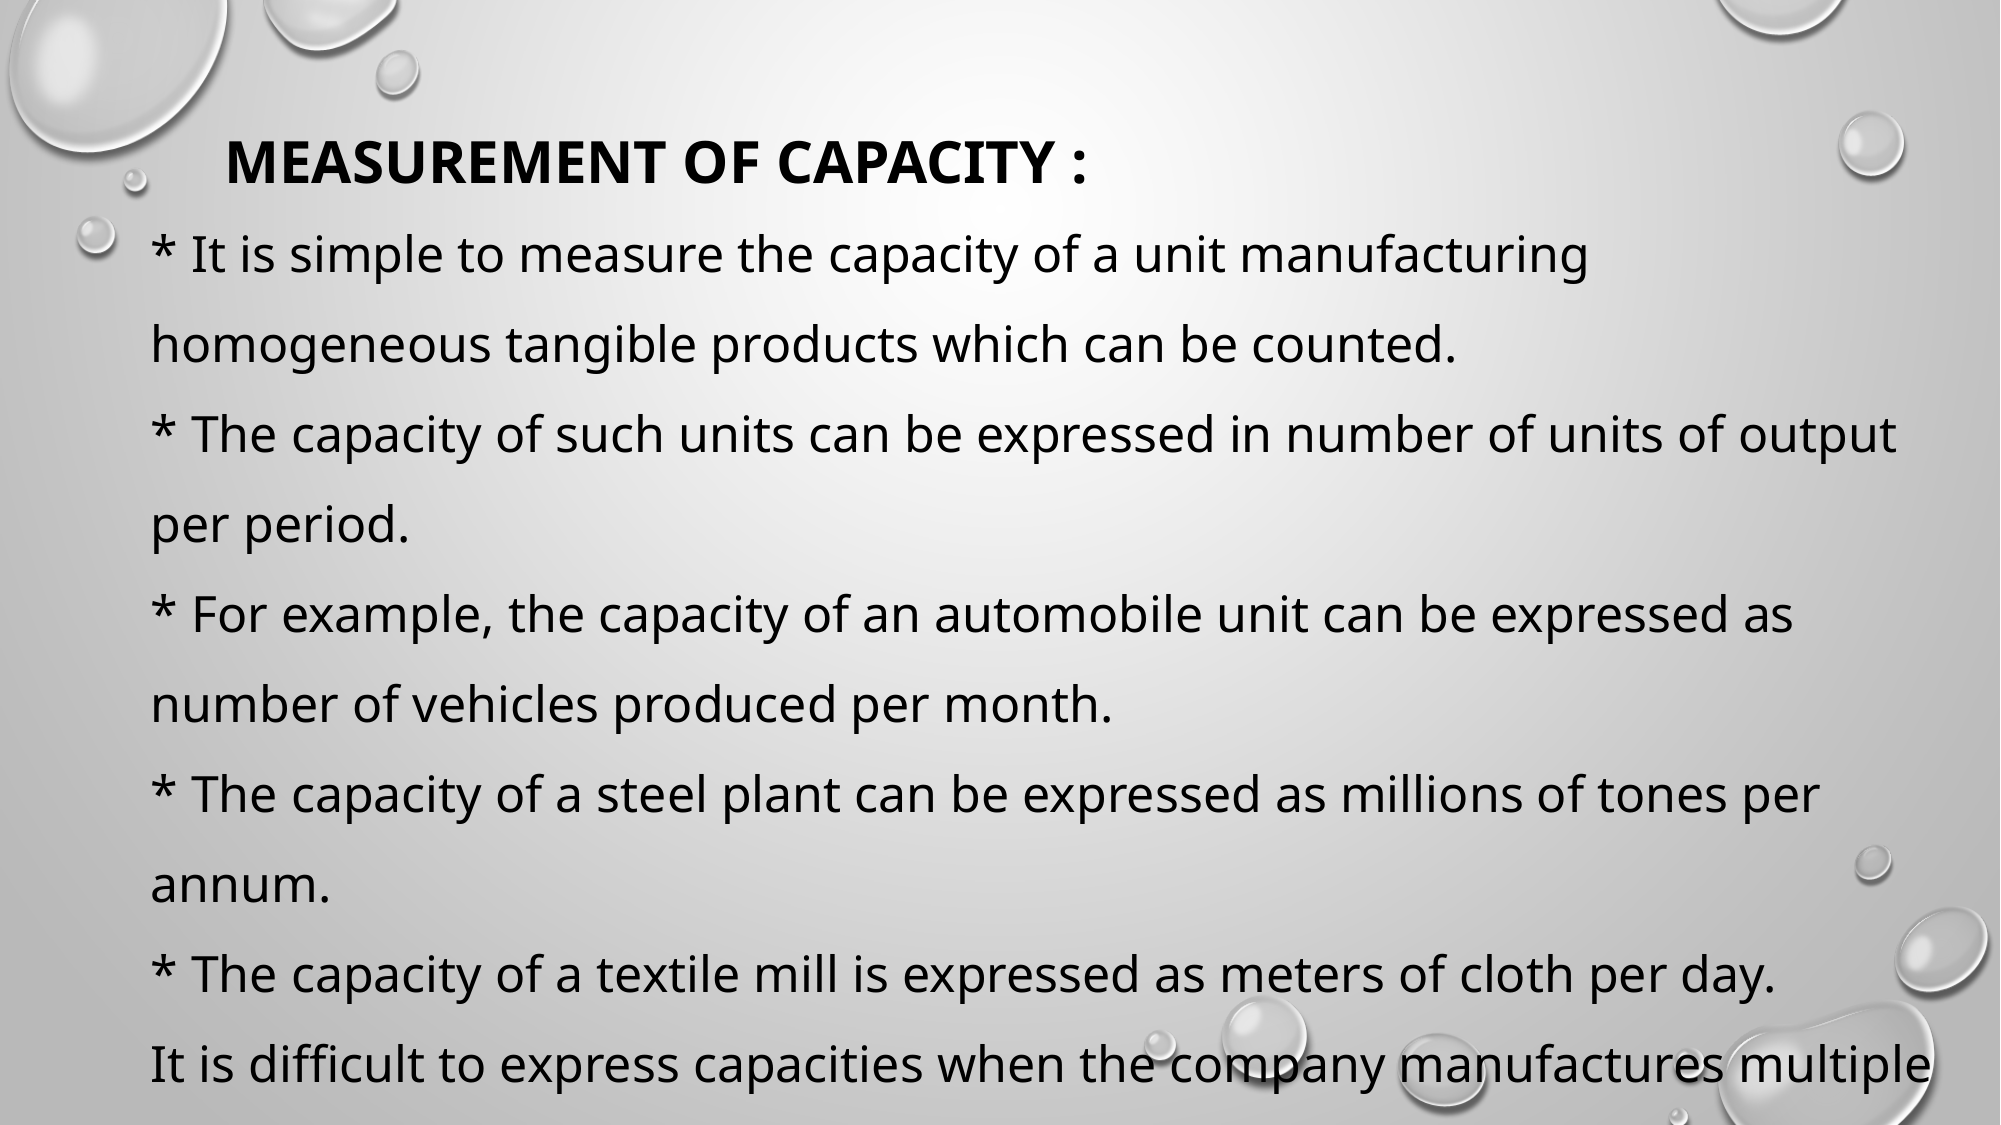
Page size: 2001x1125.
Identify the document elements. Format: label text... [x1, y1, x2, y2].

picture [0, 0, 2000, 1125]
text_box * It is simple to measure the capacity of a unit manufacturing homogeneous tangible products which can be counted. * The capacity of such units can be expressed in number of units of output per period. * For example, the capacity of an automobile unit can be expressed as number of vehicles produced per month. * The capacity of a steel plant can be expressed as millions of tones per annum. * The capacity of a textile mill is expressed as meters of cloth per day. It is difficult to express capacities when the company manufactures multiple products and some of the products requiring common facilities and others specialised facilities . In this situation measuring capacity is more complicated. [136, 185, 1953, 1125]
text_box MEASUREMENT OF CAPACITY : [209, 117, 1791, 185]
